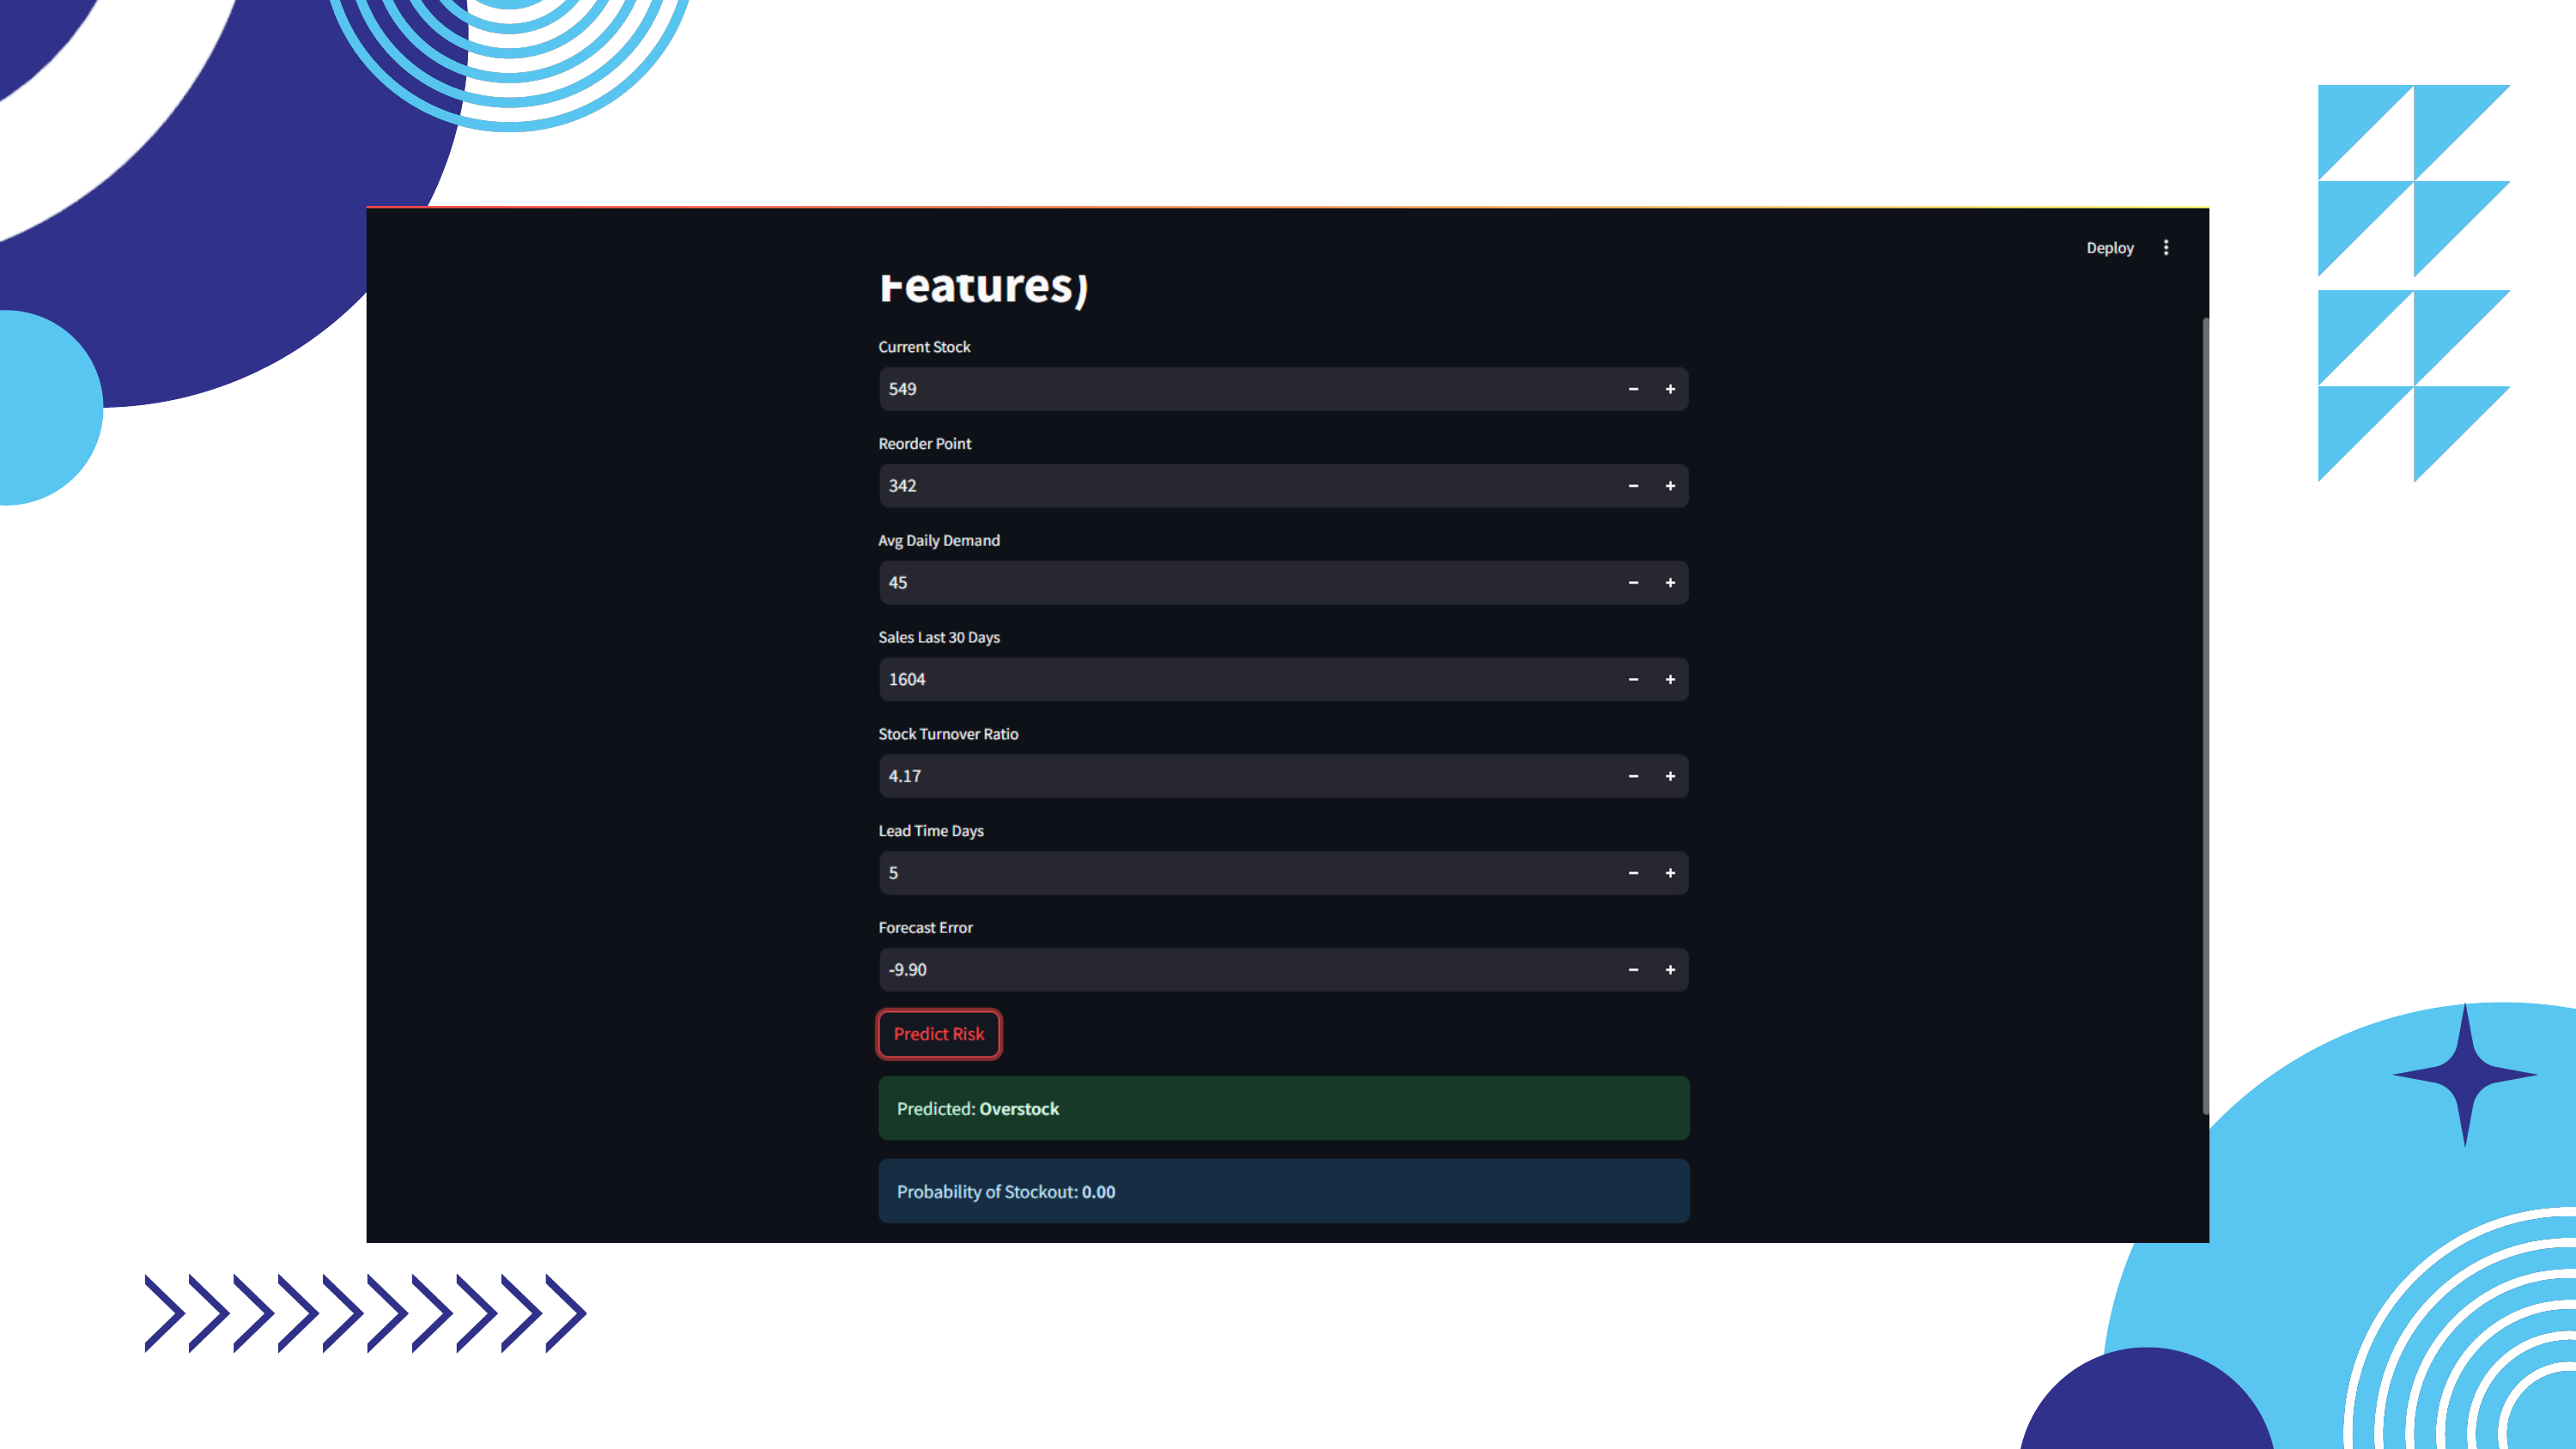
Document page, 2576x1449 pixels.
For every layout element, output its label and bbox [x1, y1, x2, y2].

text_box [0, 310, 104, 506]
text_box [2017, 1347, 2277, 1449]
text_box [2318, 290, 2511, 482]
text_box [0, 0, 469, 409]
text_box [2318, 85, 2511, 277]
text_box [366, 206, 2210, 1243]
text_box [2100, 1002, 2576, 1449]
text_box [473, 0, 697, 132]
text_box [144, 1273, 587, 1354]
